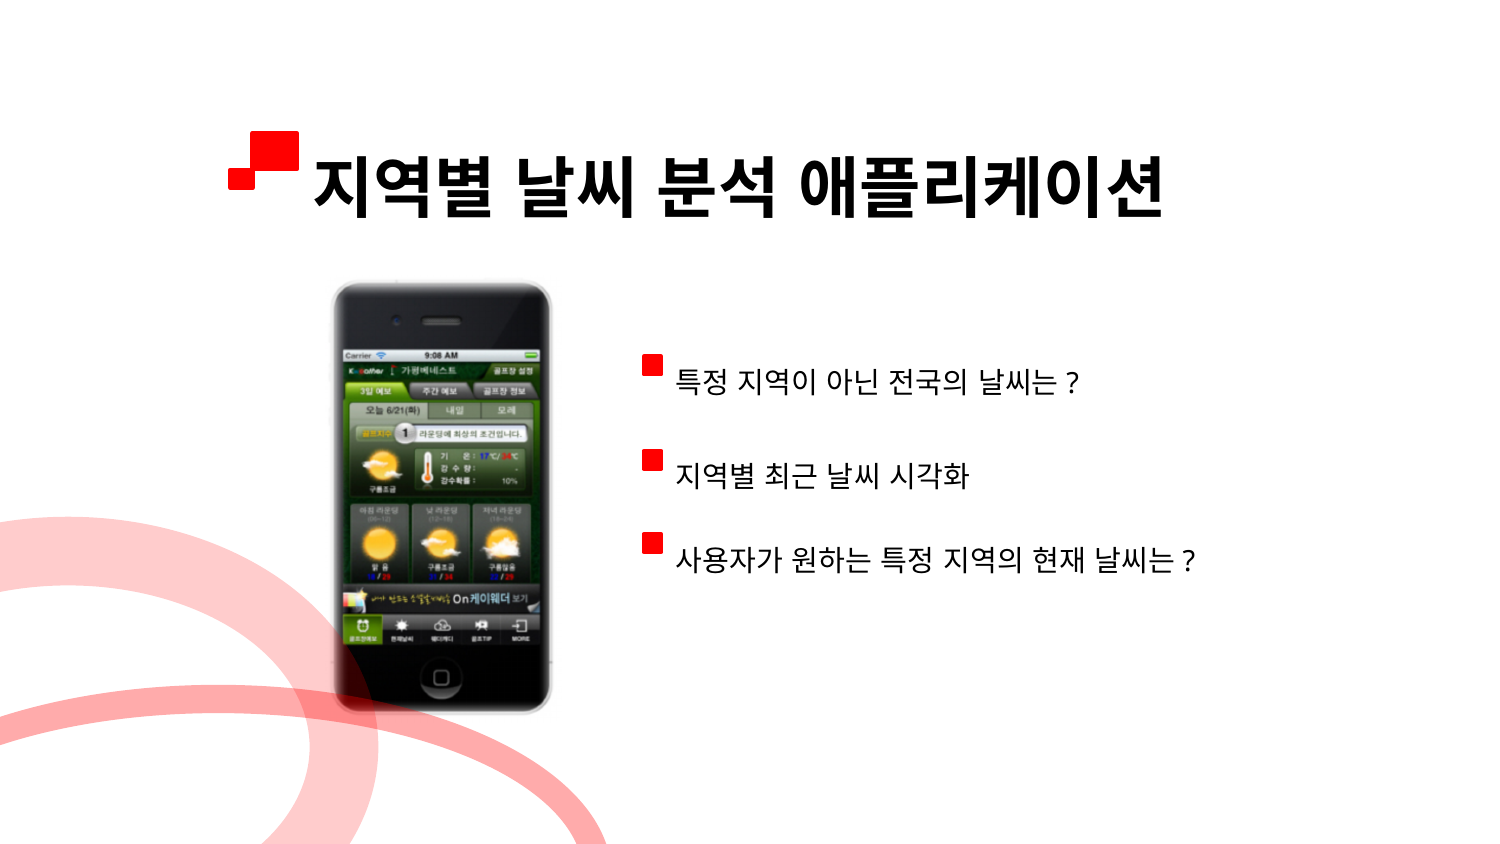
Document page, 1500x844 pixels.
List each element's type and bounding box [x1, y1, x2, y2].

text_box [643, 450, 1408, 502]
text_box [643, 356, 1353, 408]
text_box [229, 133, 1273, 316]
text_box [643, 534, 1408, 586]
picture [324, 316, 563, 516]
text_box [0, 516, 612, 844]
